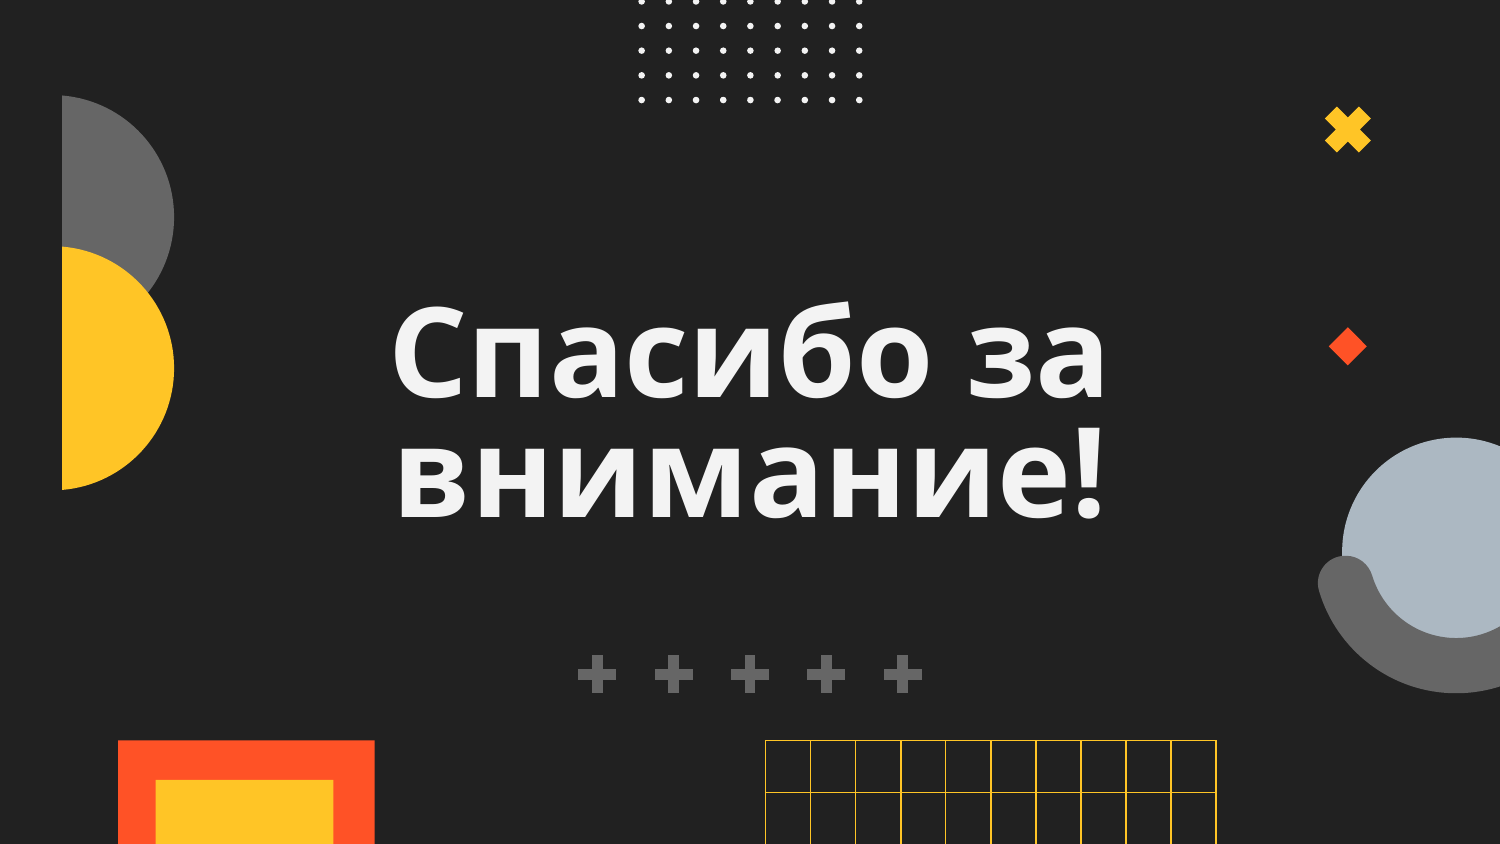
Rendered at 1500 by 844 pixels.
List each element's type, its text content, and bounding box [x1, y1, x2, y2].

text_box [1324, 106, 1371, 153]
title Спасибо за внимание! [201, 235, 1299, 609]
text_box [578, 654, 922, 694]
text_box [1328, 327, 1367, 366]
